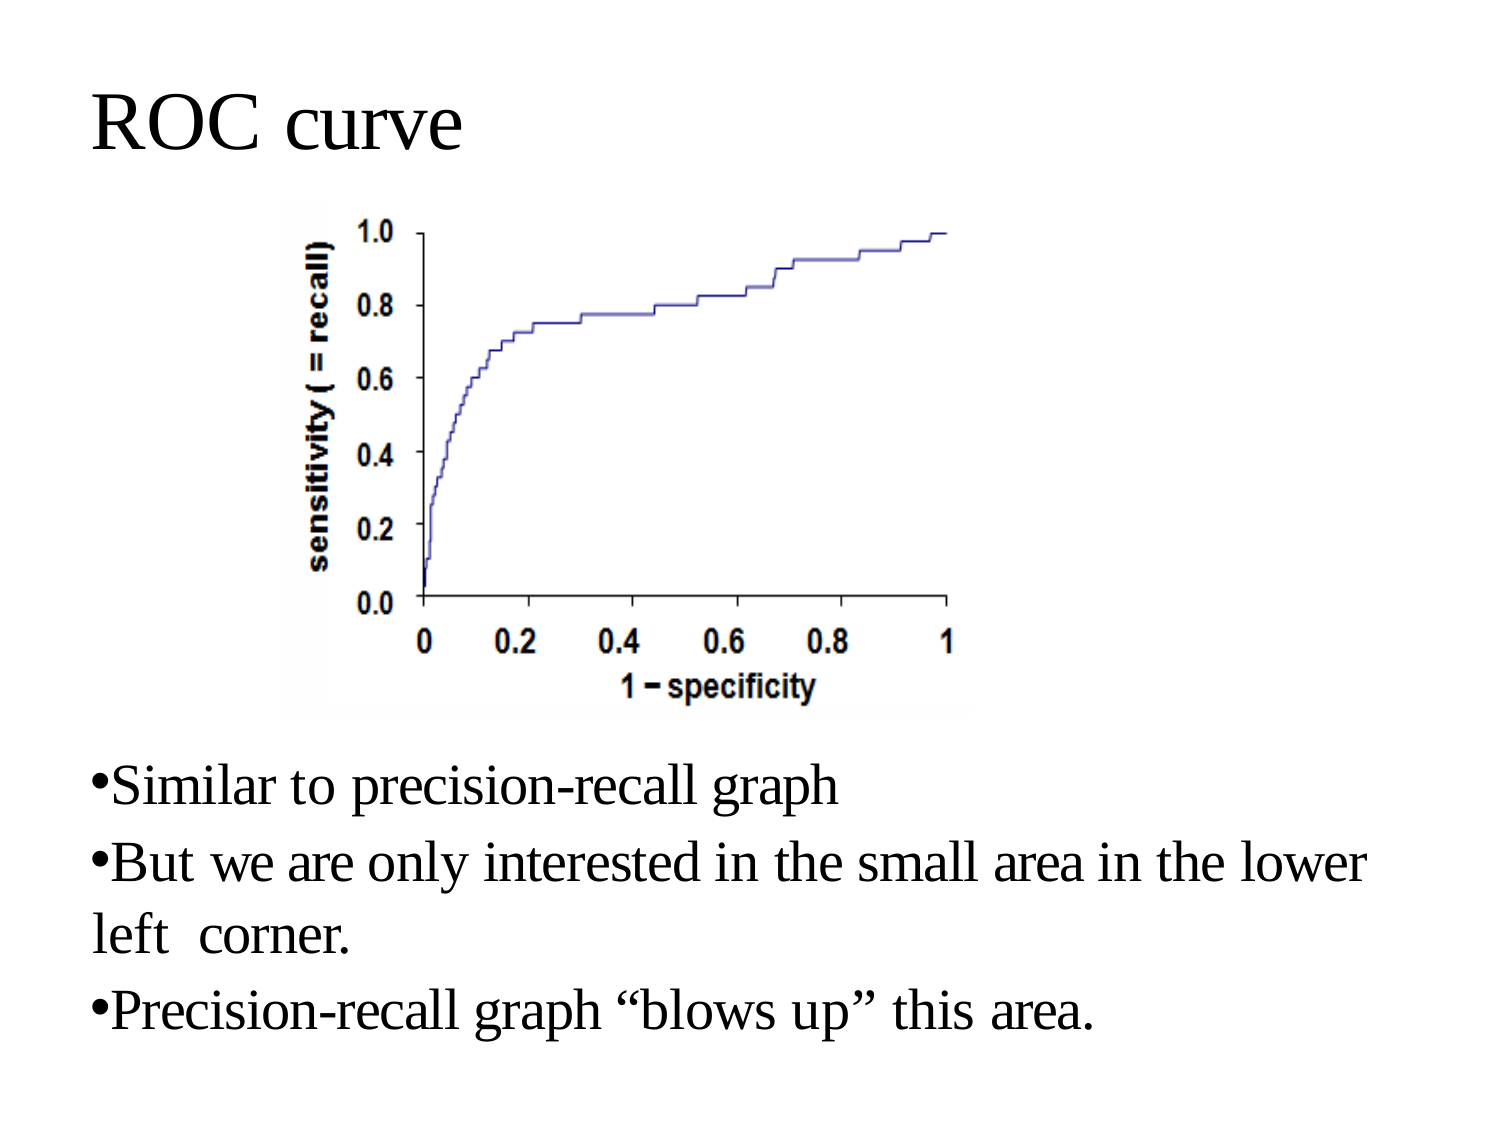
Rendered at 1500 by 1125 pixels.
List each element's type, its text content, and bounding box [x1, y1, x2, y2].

title ROC curve [74, 44, 1426, 188]
list Similar to precision-recall graph But we are only interested in the small area in the lower left corner. Precision-recall graph “blows up” this area. [74, 738, 1426, 1006]
picture [280, 198, 973, 716]
